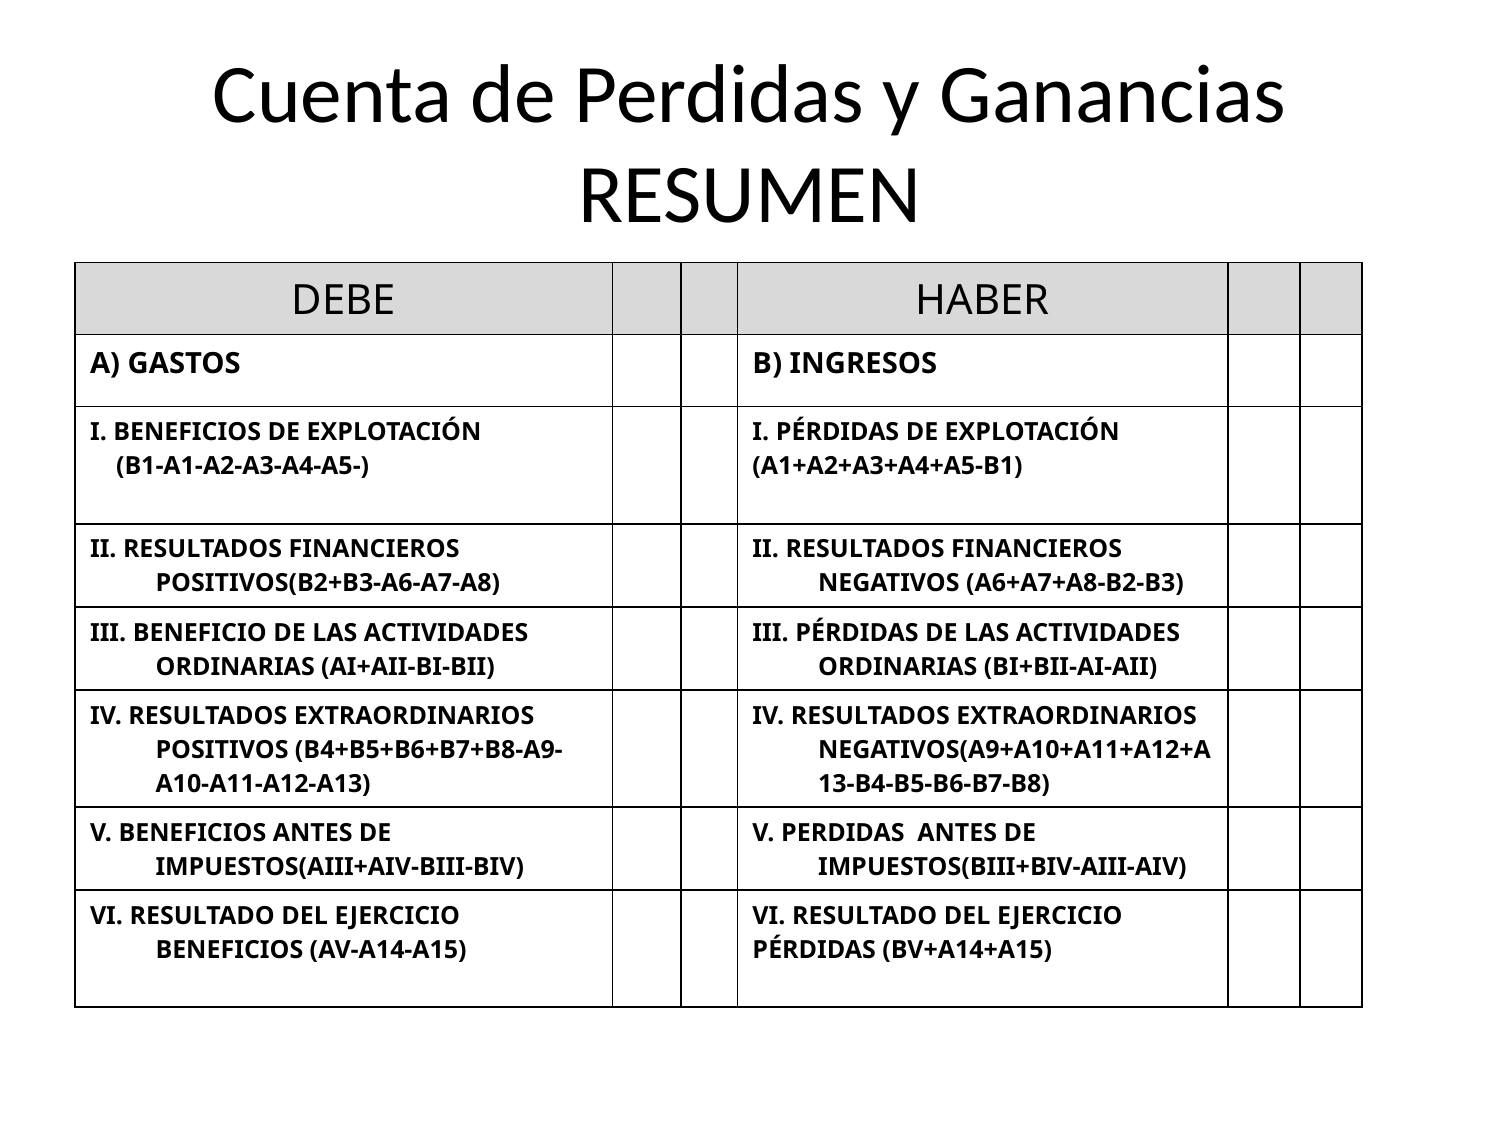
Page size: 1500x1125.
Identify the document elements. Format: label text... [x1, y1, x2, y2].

table_cell IV. RESULTADOS EXTRAORDINARIOS NEGATIVOS(A9+A10+A11+A12+A13-B4-B5-B6-B7-B8) [738, 691, 1227, 806]
table_cell [1229, 891, 1299, 1006]
table_cell III. PÉRDIDAS DE LAS ACTIVIDADES ORDINARIAS (BI+BII-AI-AII) [738, 608, 1227, 689]
table_cell [1229, 335, 1299, 406]
table_cell [682, 808, 737, 889]
table_cell [1301, 407, 1361, 523]
table_cell VI. RESULTADO DEL EJERCICIO BENEFICIOS (AV-A14-A15) [76, 891, 612, 1006]
table_cell [682, 525, 737, 606]
table_cell [682, 891, 737, 1006]
table_cell IV. RESULTADOS EXTRAORDINARIOS POSITIVOS (B4+B5+B6+B7+B8-A9-A10-A11-A12-A13) [76, 691, 612, 806]
table_cell [1301, 335, 1361, 406]
table_cell A) GASTOS [76, 335, 612, 406]
table_cell [1301, 691, 1361, 806]
table_cell II. RESULTADOS FINANCIEROS POSITIVOS(B2+B3-A6-A7-A8) [76, 525, 612, 606]
table_header [1301, 263, 1361, 334]
table_cell [613, 808, 680, 889]
table_cell B) INGRESOS [738, 335, 1227, 406]
table_header [1229, 263, 1299, 334]
table_header DEBE [76, 263, 612, 334]
table_cell III. BENEFICIO DE LAS ACTIVIDADES ORDINARIAS (AI+AII-BI-BII) [76, 608, 612, 689]
table_header HABER [738, 263, 1227, 334]
table_cell II. RESULTADOS FINANCIEROS NEGATIVOS (A6+A7+A8-B2-B3) [738, 525, 1227, 606]
table_cell [613, 608, 680, 689]
table_cell [1229, 808, 1299, 889]
table_cell [1229, 525, 1299, 606]
table_cell [682, 608, 737, 689]
table_cell VI. RESULTADO DEL EJERCICIO PÉRDIDAS (BV+A14+A15) [738, 891, 1227, 1006]
table_cell [613, 891, 680, 1006]
table_cell [1229, 691, 1299, 806]
table_header [613, 263, 680, 334]
table_cell [1229, 407, 1299, 523]
table_cell I. PÉRDIDAS DE EXPLOTACIÓN (A1+A2+A3+A4+A5-B1) [738, 407, 1227, 523]
table_cell [613, 691, 680, 806]
table_cell [682, 407, 737, 523]
table_cell [1301, 808, 1361, 889]
table_cell [613, 335, 680, 406]
table_cell [613, 525, 680, 606]
table_cell [1301, 608, 1361, 689]
table_header [682, 263, 737, 334]
table_cell V. PERDIDAS ANTES DE IMPUESTOS(BIII+BIV-AIII-AIV) [738, 808, 1227, 889]
table_cell [1301, 891, 1361, 1006]
table_cell [1301, 525, 1361, 606]
table_cell I. BENEFICIOS DE EXPLOTACIÓN (B1-A1-A2-A3-A4-A5-) [76, 407, 612, 523]
table_cell [682, 335, 737, 406]
title Cuenta de Perdidas y Ganancias RESUMEN [75, 45, 1425, 233]
table_cell [613, 407, 680, 523]
table_cell [1229, 608, 1299, 689]
table_cell [682, 691, 737, 806]
table_cell V. BENEFICIOS ANTES DE IMPUESTOS(AIII+AIV-BIII-BIV) [76, 808, 612, 889]
